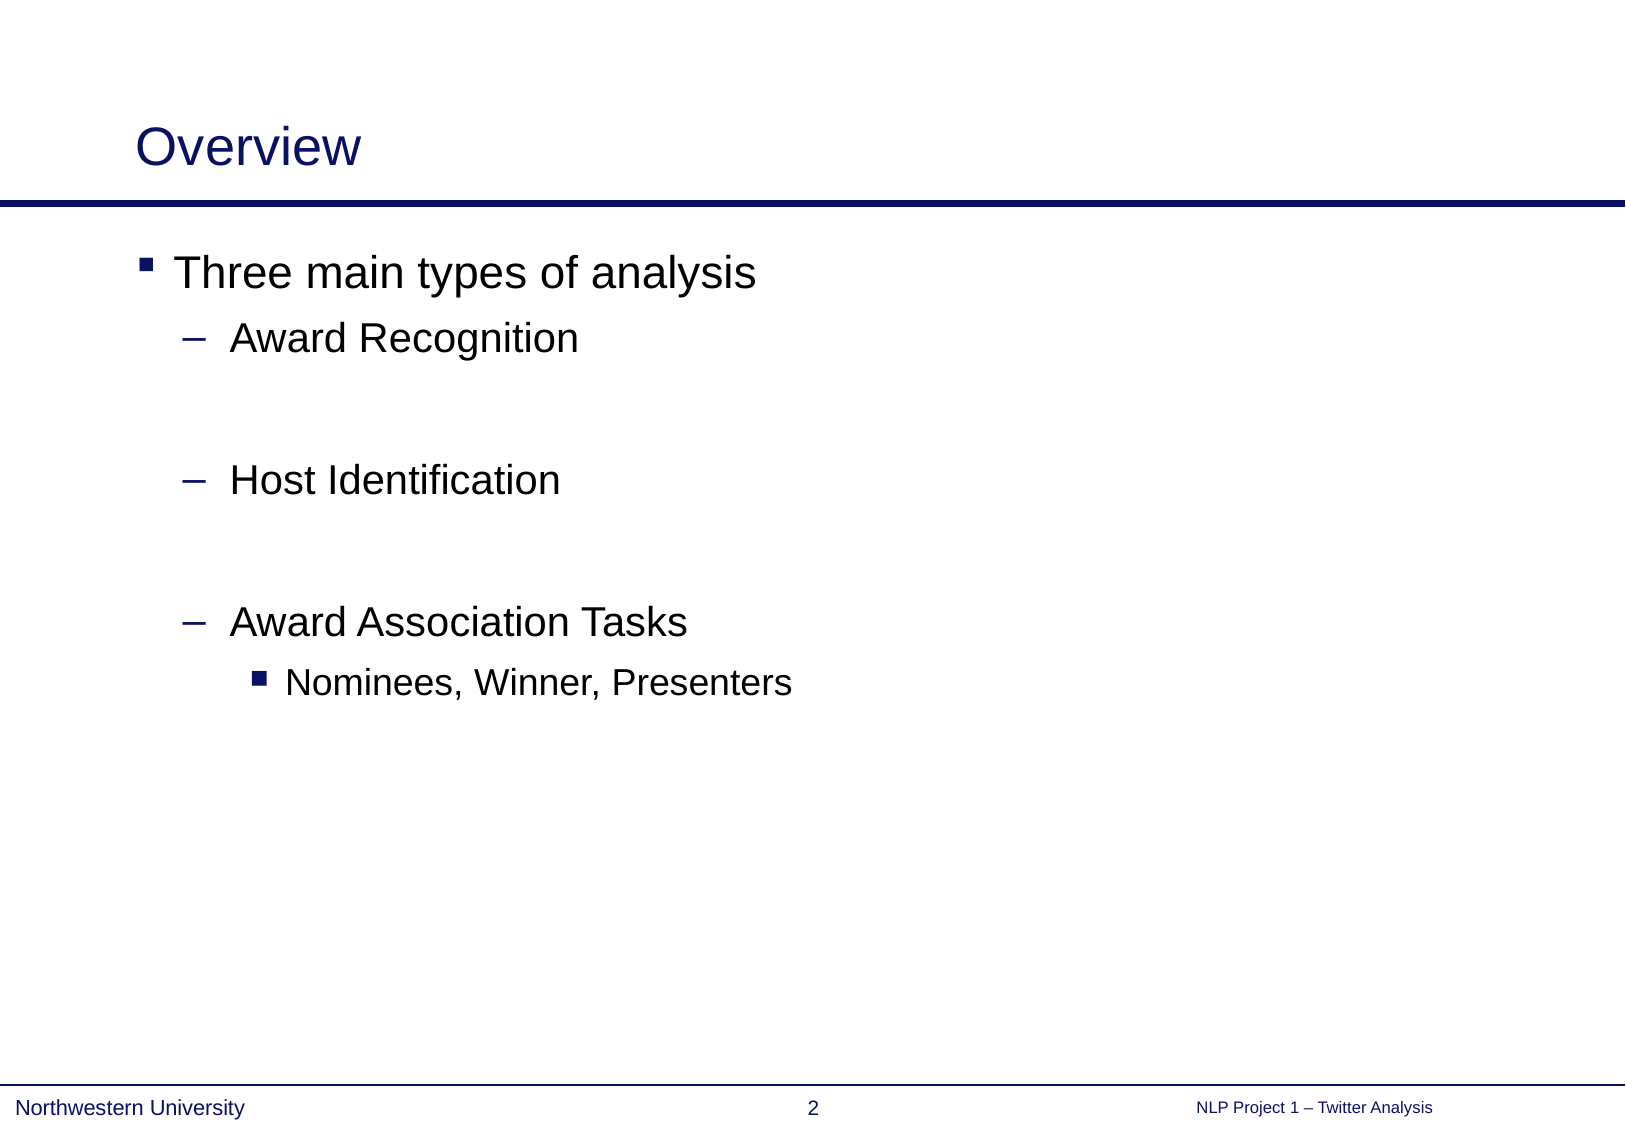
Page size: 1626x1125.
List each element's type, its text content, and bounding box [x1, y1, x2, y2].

footer Northwestern University [0, 1092, 669, 1122]
slide_number 2 [761, 1089, 866, 1125]
list Three main types of analysis Award Recognition Host Identification Award Association Tasks Nominees, Winner, Presenters [120, 235, 1589, 1057]
title Overview [120, 6, 1590, 185]
